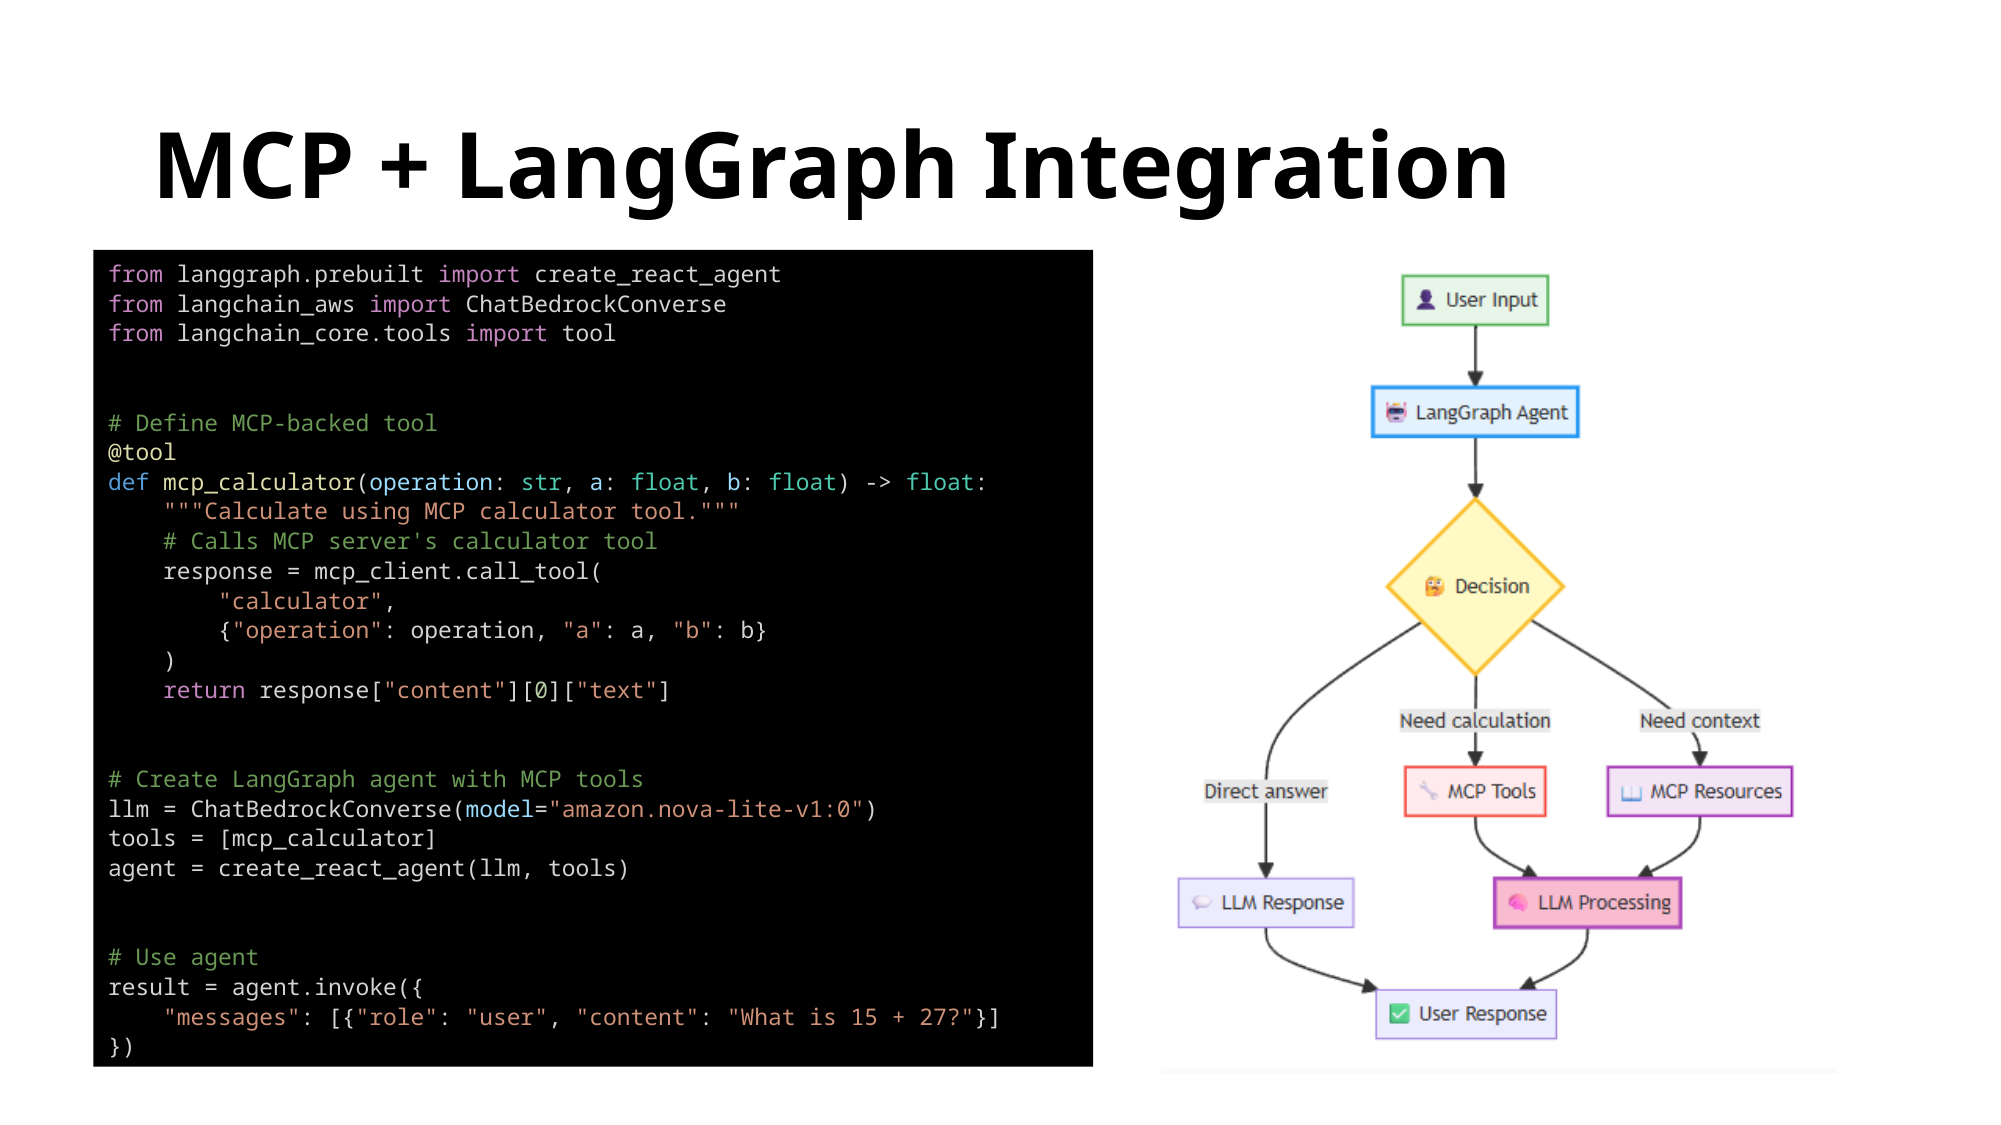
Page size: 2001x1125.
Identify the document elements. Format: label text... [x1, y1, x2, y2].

text_box from langgraph.prebuilt import create_react_agent from langchain_aws import ChatBedrockConverse from langchain_core.tools import tool # Define MCP-backed tool @tool def mcp_calculator(operation: str, a: float, b: float) -> float: """Calculate using MCP calculator tool.""" # Calls MCP server's calculator tool response = mcp_client.call_tool( "calculator", {"operation": operation, "a": a, "b": b} ) return response["content"][0]["text"] # Create LangGraph agent with MCP tools llm = ChatBedrockConverse(model="amazon.nova-lite-v1:0") tools = [mcp_calculator] agent = create_react_agent(llm, tools) # Use agent result = agent.invoke({ "messages": [{"role": "user", "content": "What is 15 + 27?"}] }) [93, 249, 1094, 1067]
title MCP + LangGraph Integration [137, 59, 1863, 278]
picture [1161, 249, 1838, 1074]
